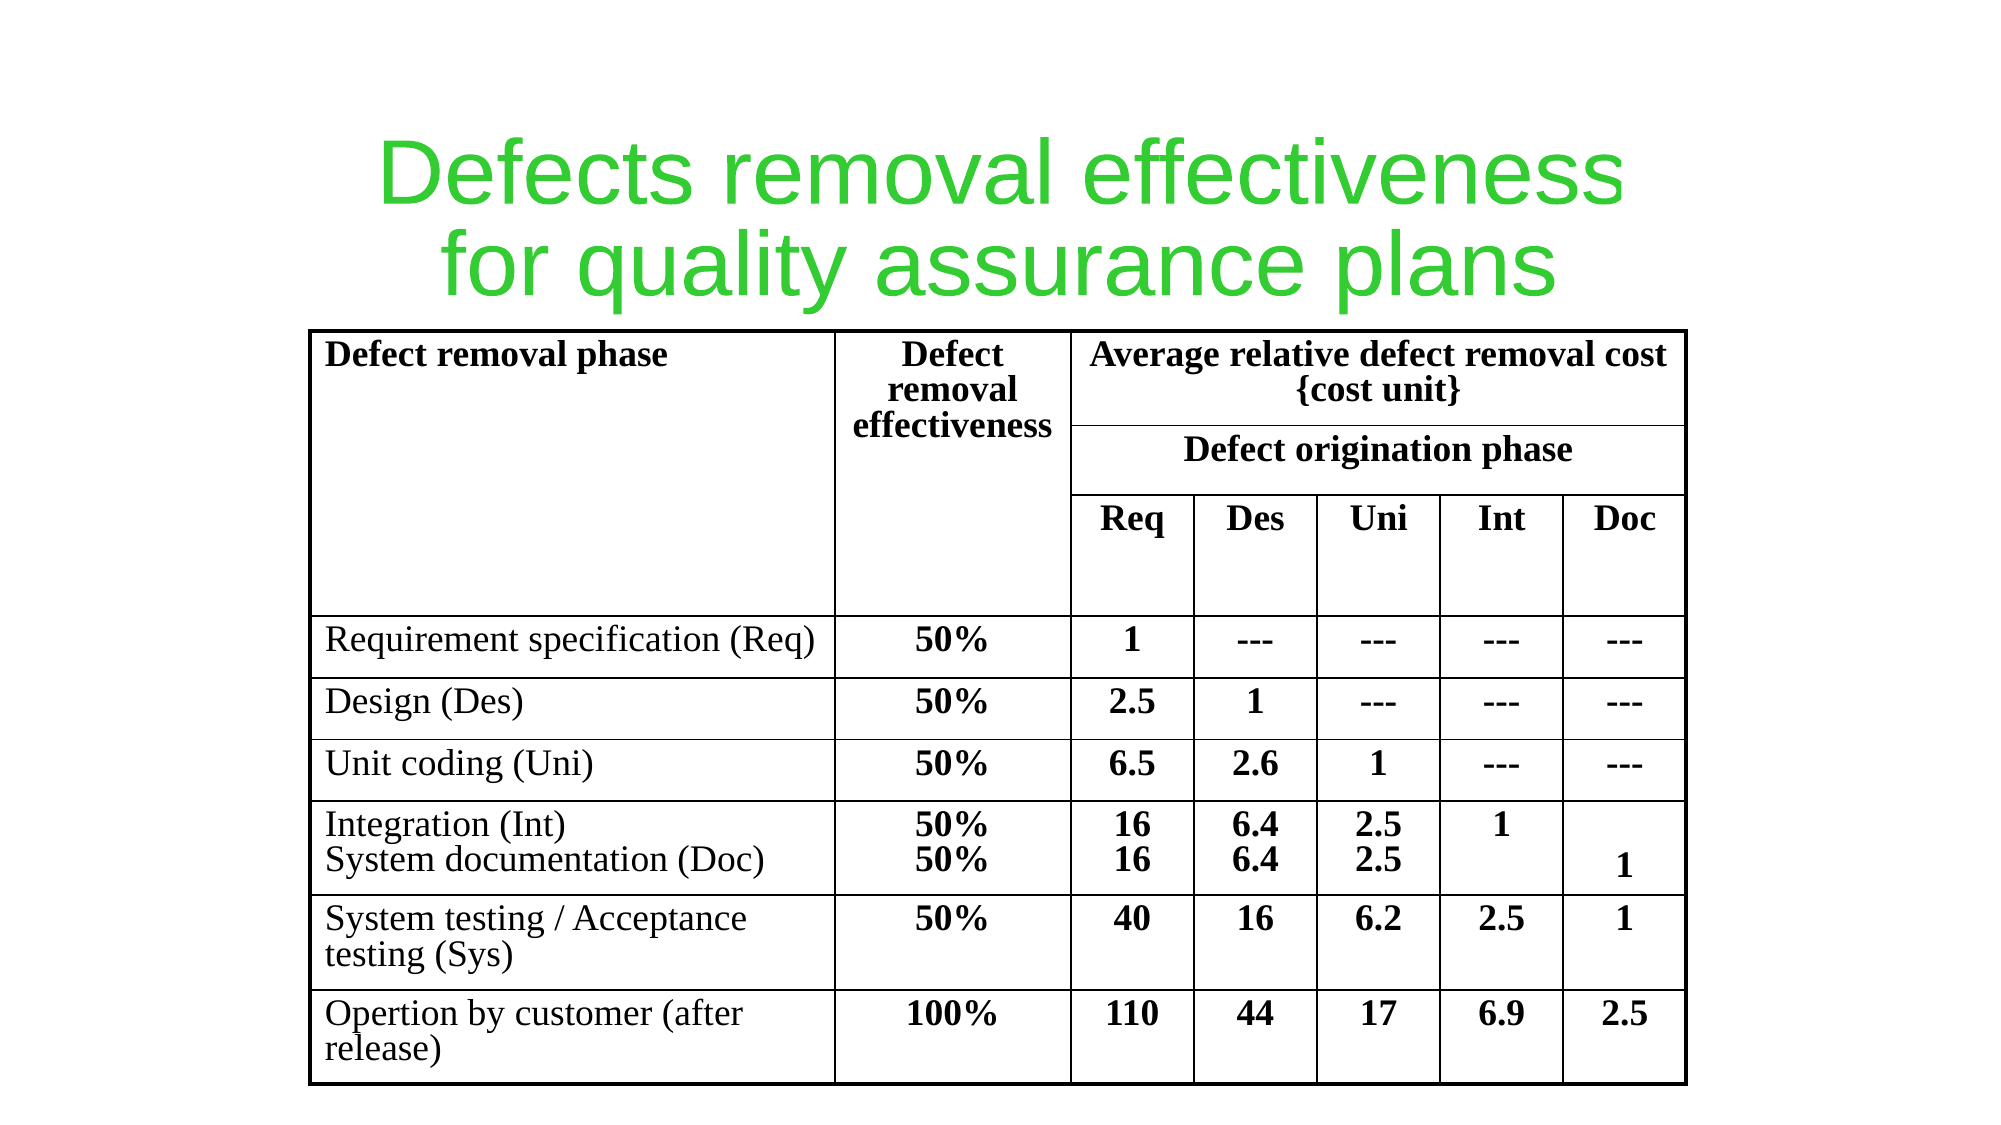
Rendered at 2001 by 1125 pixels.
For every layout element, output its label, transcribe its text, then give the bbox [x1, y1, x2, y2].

table_cell --- [1195, 617, 1316, 677]
table_cell 2.5 2.5 [1318, 802, 1439, 894]
table_cell Des [1195, 496, 1316, 615]
table_cell 1 [1564, 896, 1684, 989]
table_cell --- [1441, 679, 1562, 739]
table_cell Integration (Int) System documentation (Doc) [312, 802, 834, 894]
table_cell 50% [836, 896, 1070, 989]
table_cell 1 [1195, 679, 1316, 739]
table_cell Defect origination phase [1072, 426, 1684, 494]
table_cell 6.2 [1318, 896, 1439, 989]
table_cell 2.6 [1195, 740, 1316, 800]
table_header Defect removal effectiveness [836, 333, 1070, 615]
table_cell Int [1441, 496, 1562, 615]
table_cell 16 [1195, 896, 1316, 989]
table_header Average relative defect removal cost {cost unit} [1072, 333, 1684, 425]
table_cell 1 [1318, 740, 1439, 800]
table_cell --- [1564, 617, 1684, 677]
table_cell 1 [1441, 802, 1562, 894]
table_cell Req [1072, 496, 1193, 615]
table_cell 110 [1072, 991, 1193, 1082]
table_cell 50% [836, 740, 1070, 800]
table_cell 50% [836, 679, 1070, 739]
table_cell 2.5 [1564, 991, 1684, 1082]
table_cell 6.4 6.4 [1195, 802, 1316, 894]
table_cell --- [1564, 679, 1684, 739]
table_cell System testing / Acceptance testing (Sys) [312, 896, 834, 989]
table_cell 50% [836, 617, 1070, 677]
table_cell Unit coding (Uni) [312, 740, 834, 800]
table_cell Requirement specification (Req) [312, 617, 834, 677]
table_cell Doc [1564, 496, 1684, 615]
table_cell 1 [1072, 617, 1193, 677]
table_cell Design (Des) [312, 679, 834, 739]
table_cell 44 [1195, 991, 1316, 1082]
table_cell Uni [1318, 496, 1439, 615]
table_cell 16 16 [1072, 802, 1193, 894]
table_cell 50% 50% [836, 802, 1070, 894]
table_cell 6.5 [1072, 740, 1193, 800]
table_cell Opertion by customer (after release) [312, 991, 834, 1082]
table_cell --- [1318, 679, 1439, 739]
table_cell --- [1318, 617, 1439, 677]
table_cell 1 [1564, 802, 1684, 894]
table_cell 2.5 [1072, 679, 1193, 739]
table_cell 100% [836, 991, 1070, 1082]
table_cell --- [1441, 617, 1562, 677]
table_cell 40 [1072, 896, 1193, 989]
table_header Defect removal phase [312, 333, 834, 615]
table_cell --- [1564, 740, 1684, 800]
table_cell 2.5 [1441, 896, 1562, 989]
table_cell 17 [1318, 991, 1439, 1082]
table_cell --- [1441, 740, 1562, 800]
table_cell 6.9 [1441, 991, 1562, 1082]
